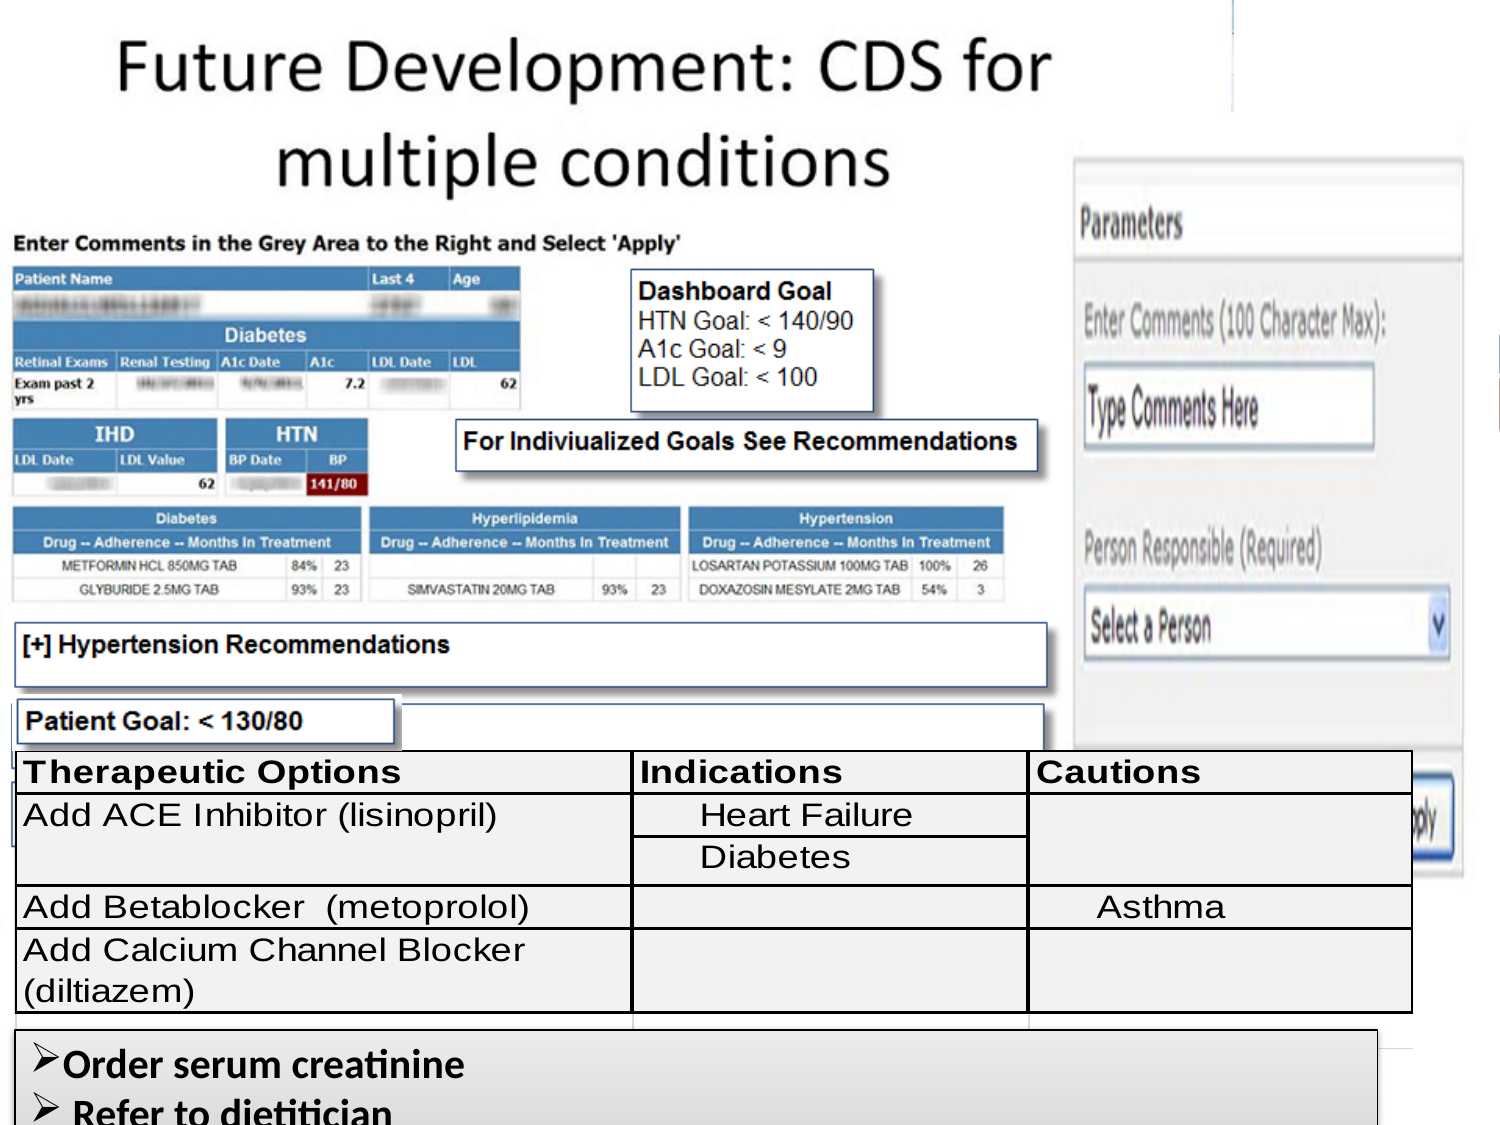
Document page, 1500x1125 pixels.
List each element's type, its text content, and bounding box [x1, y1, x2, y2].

text_box Order serum creatinine Refer to dietitician F/up 1month [14, 1057, 1378, 1125]
picture [0, 0, 1500, 961]
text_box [14, 750, 1416, 1051]
